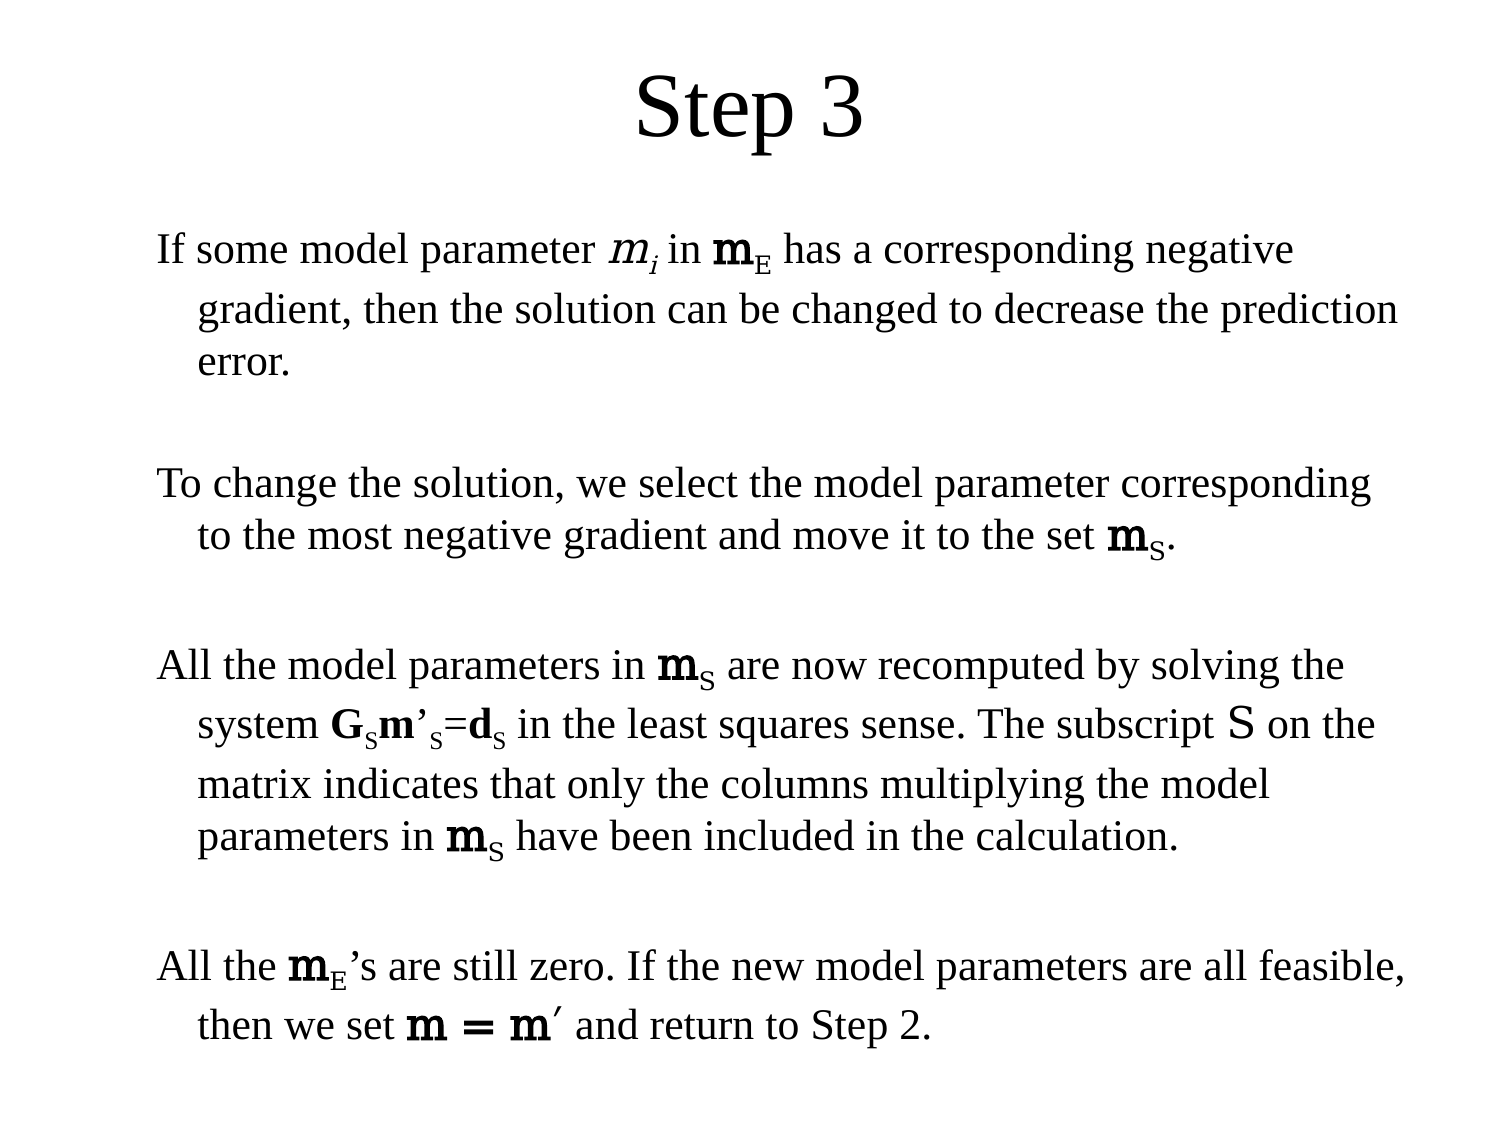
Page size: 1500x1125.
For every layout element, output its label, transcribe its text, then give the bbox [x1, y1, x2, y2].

title Step 3 [75, 24, 1425, 175]
list If some model parameter mi in mE has a corresponding negative gradient, then the solution can be changed to decrease the prediction error. To change the solution, we select the model parameter corresponding to the most negative gradient and move it to the set mS. All the model parameters in mS are now recomputed by solving the system GSm’S=dS in the least squares sense. The subscript S on the matrix indicates that only the columns multiplying the model parameters in mS have been included in the calculation. All the mE’s are still zero. If the new model parameters are all feasible, then we set m = m′ and return to Step 2. [75, 212, 1425, 1075]
